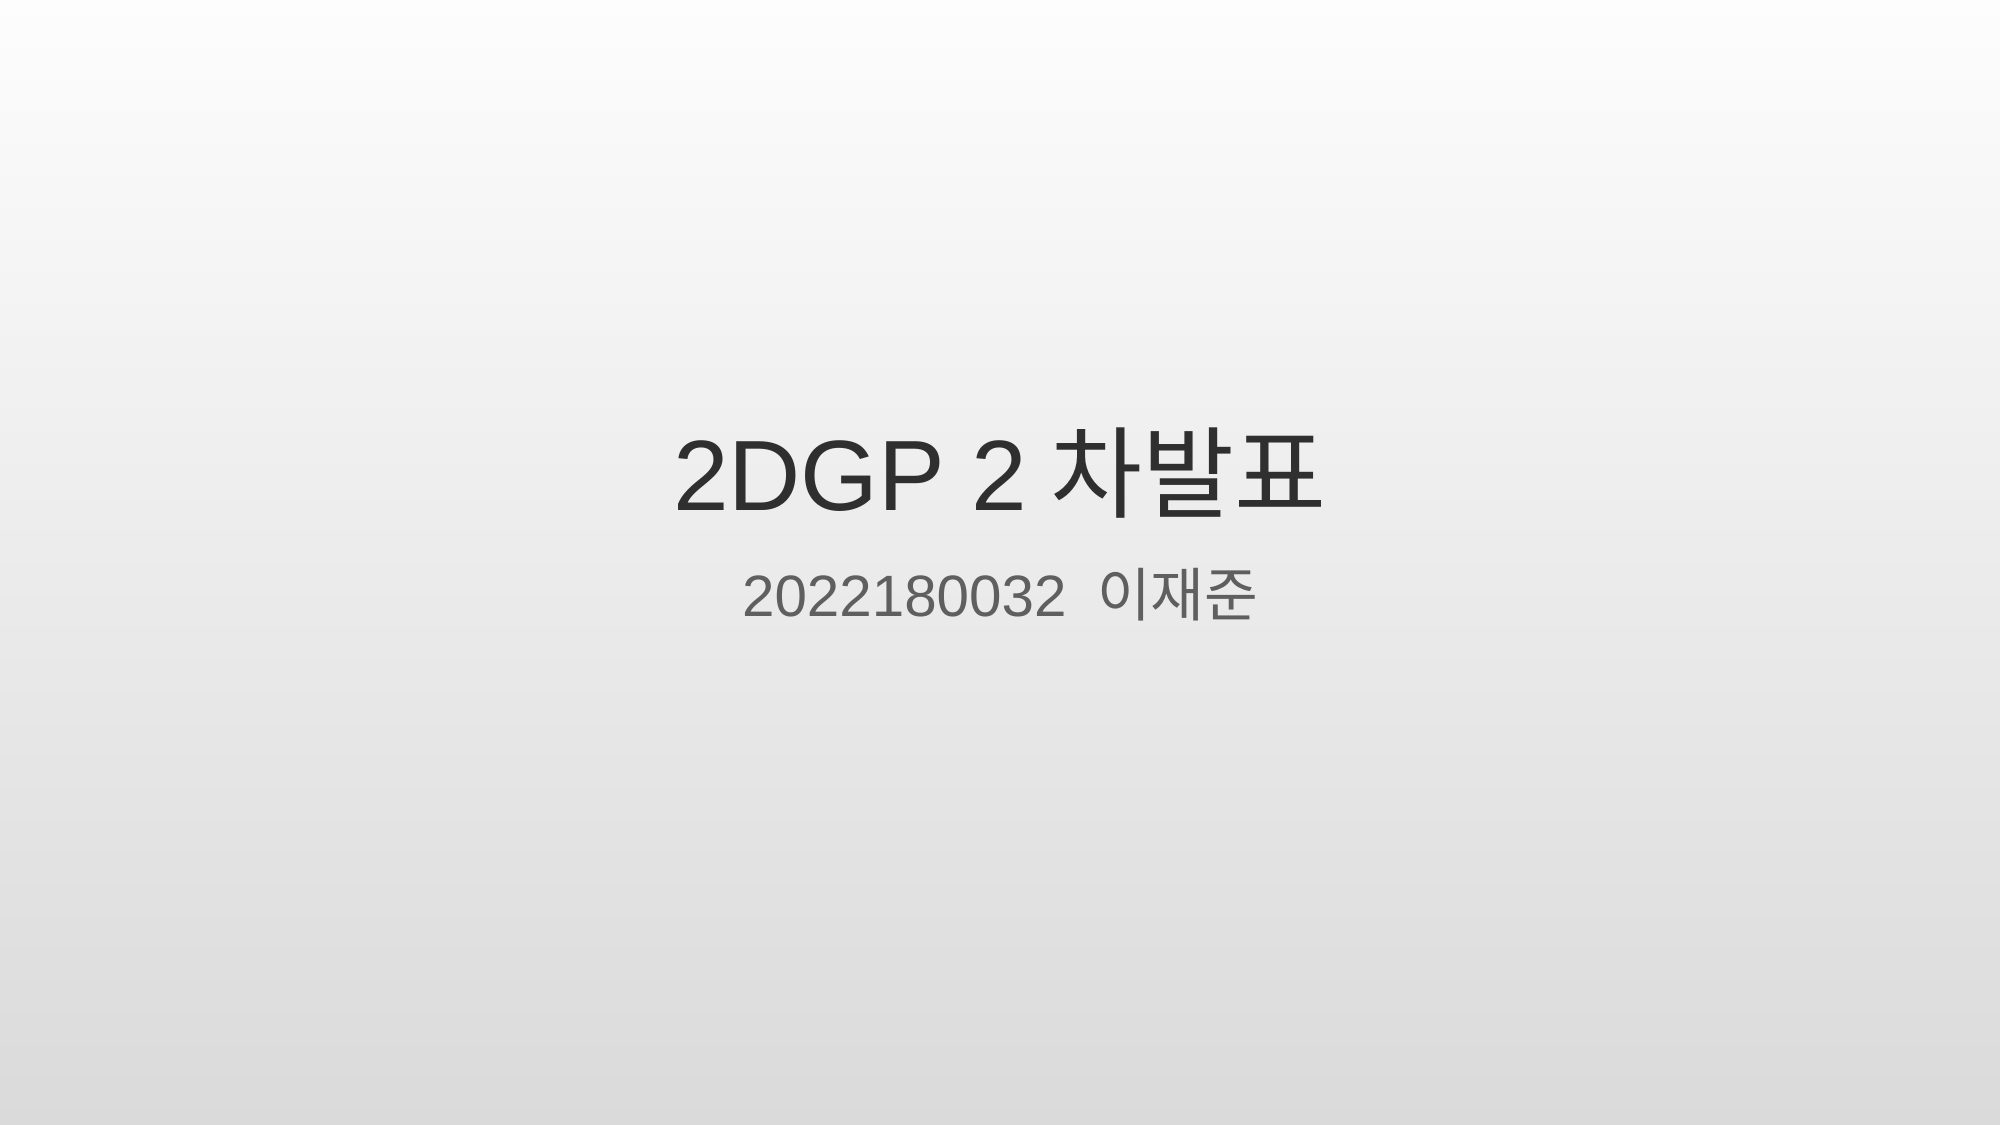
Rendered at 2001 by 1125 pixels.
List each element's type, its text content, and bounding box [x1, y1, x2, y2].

subtitle 2022180032 이재준 [300, 550, 1700, 645]
title 2DGP 2차발표 [150, 391, 1850, 549]
